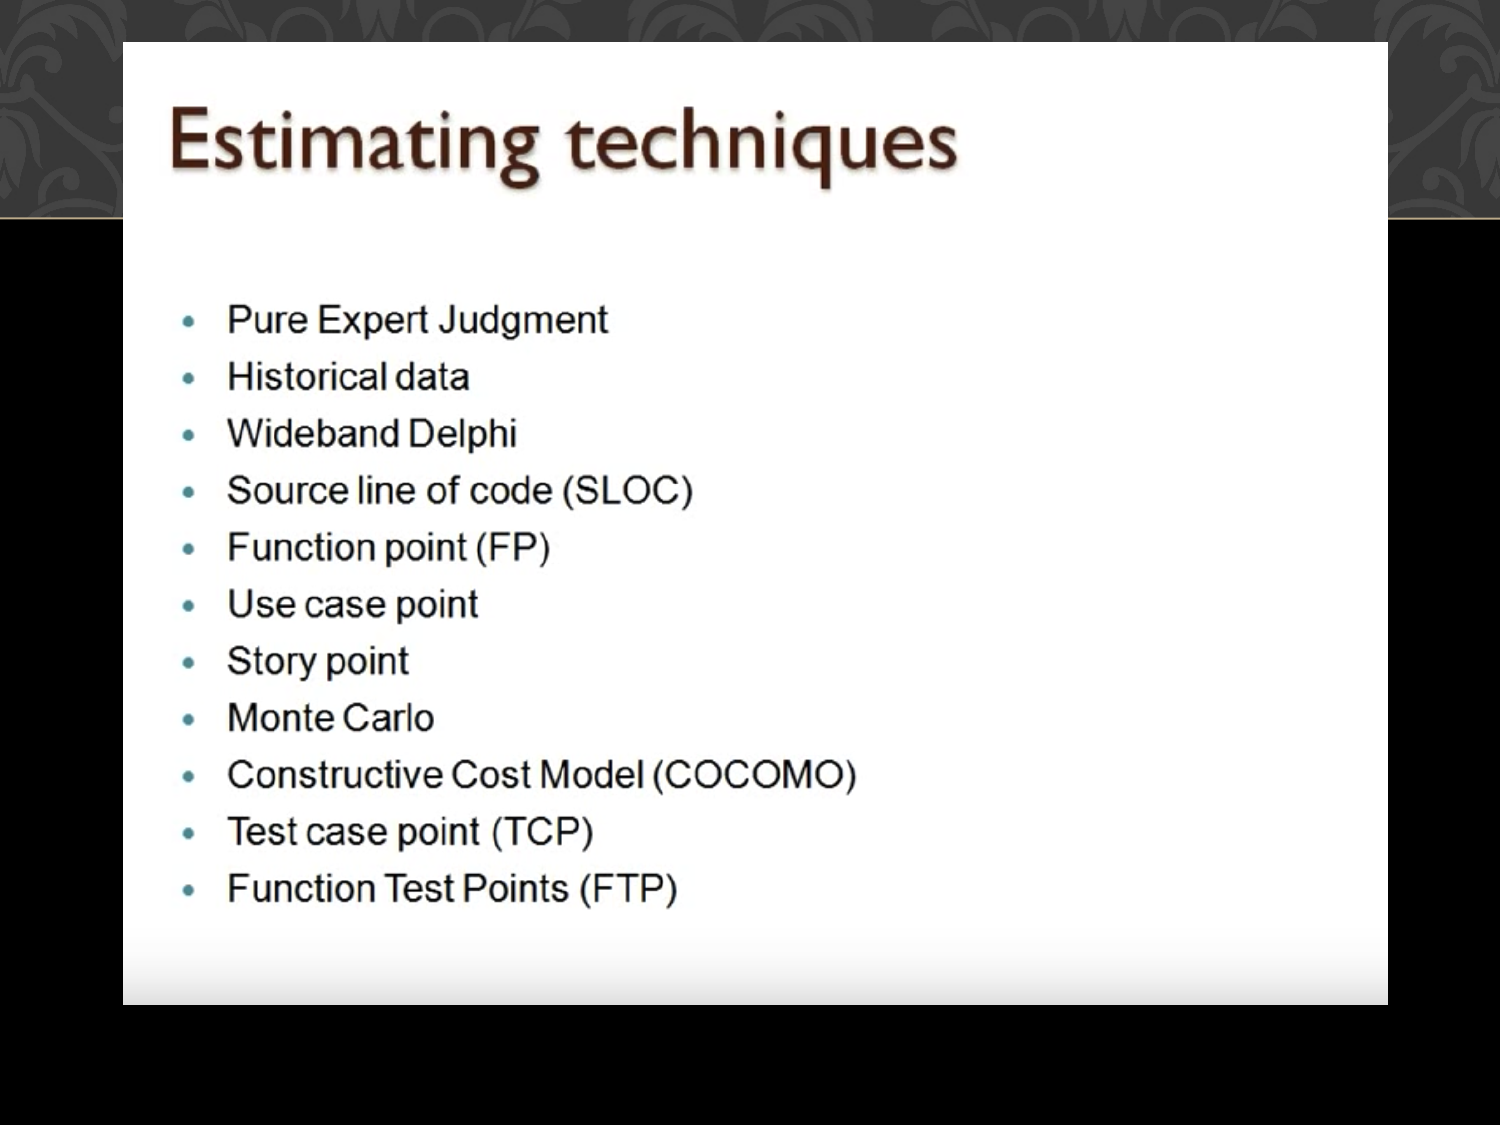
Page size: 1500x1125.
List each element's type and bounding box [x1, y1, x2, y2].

list [123, 42, 1389, 1006]
